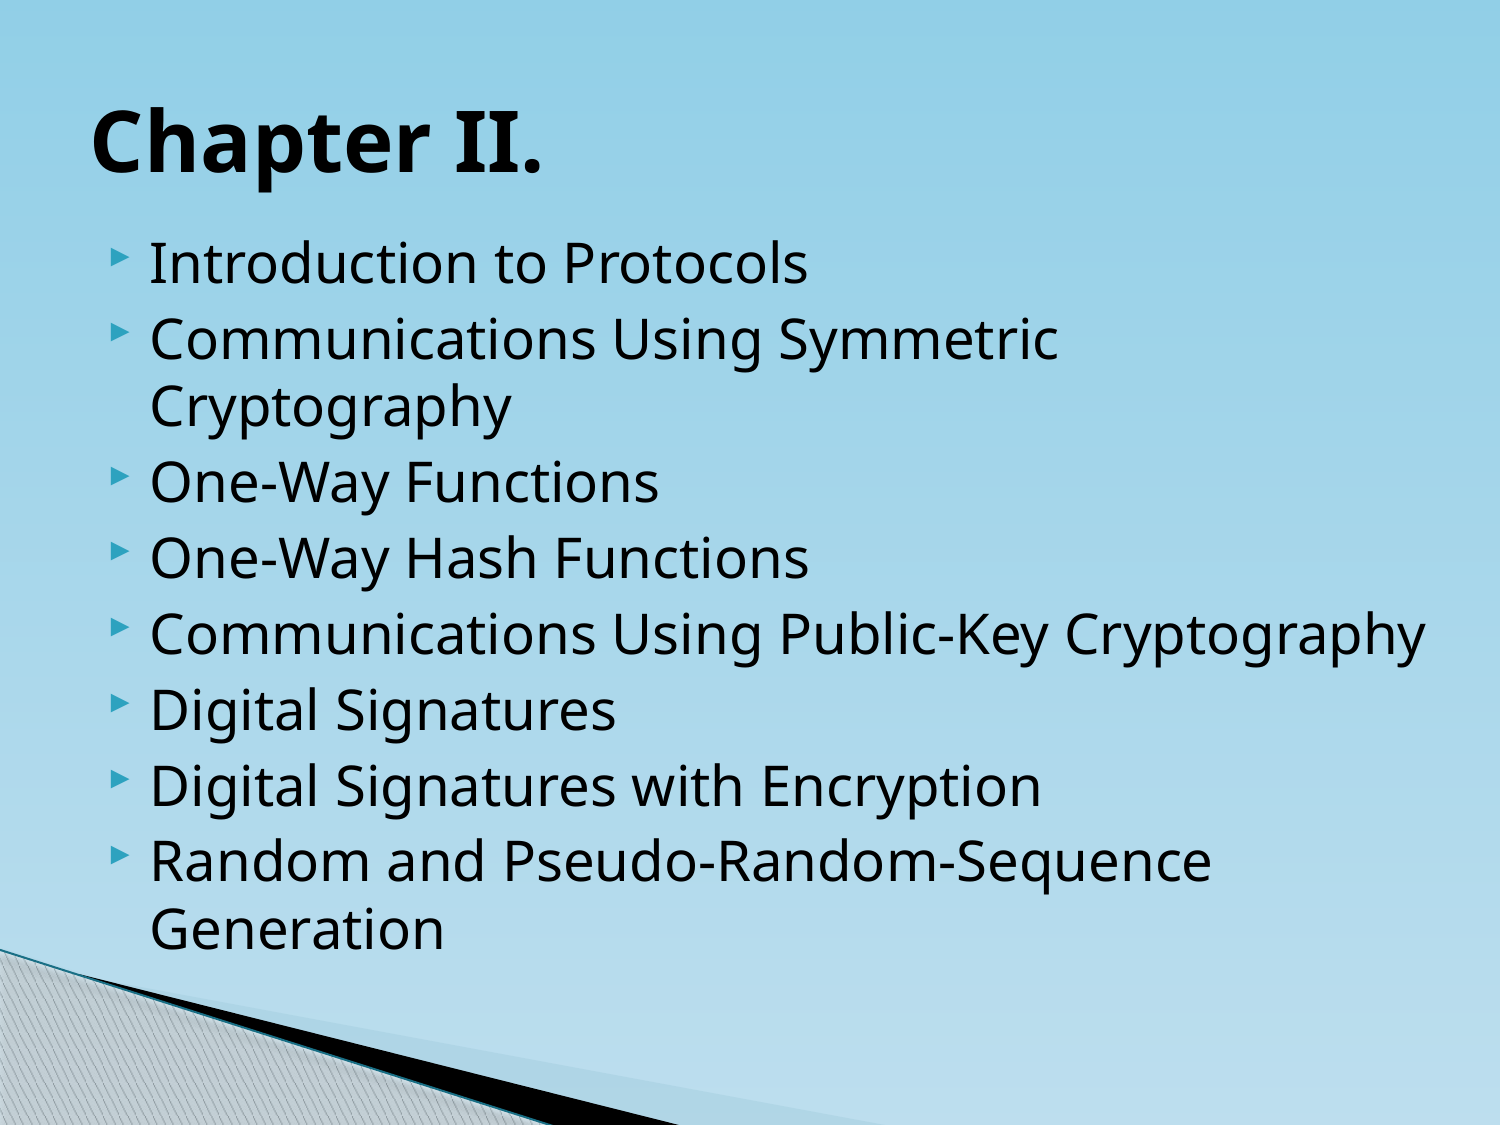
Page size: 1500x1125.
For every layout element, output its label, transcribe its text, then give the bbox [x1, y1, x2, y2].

list Introduction to Protocols Communications Using Symmetric Cryptography One-Way Functions One-Way Hash Functions Communications Using Public-Key Cryptography Digital Signatures Digital Signatures with Encryption Random and Pseudo-Random-Sequence Generation [75, 219, 1447, 986]
title Chapter II. [75, 45, 1425, 233]
